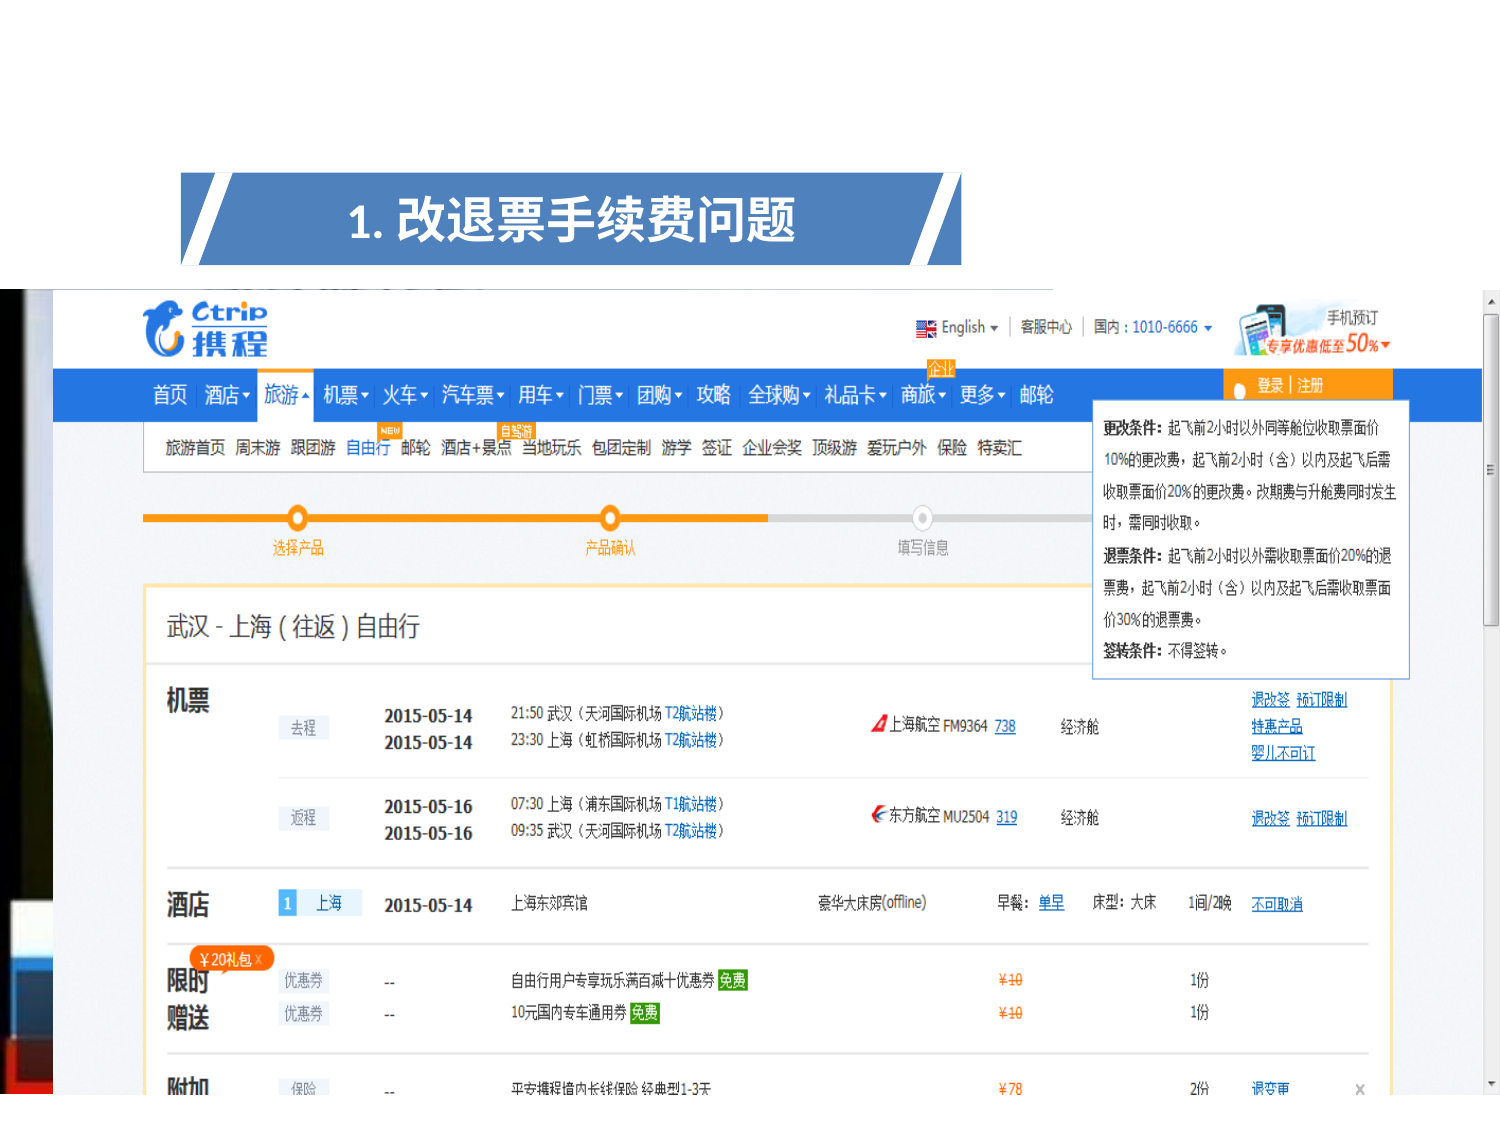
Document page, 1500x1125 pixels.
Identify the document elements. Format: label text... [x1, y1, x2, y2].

picture [0, 289, 1500, 1096]
text_box 1.改退票手续费问题 [178, 170, 964, 268]
